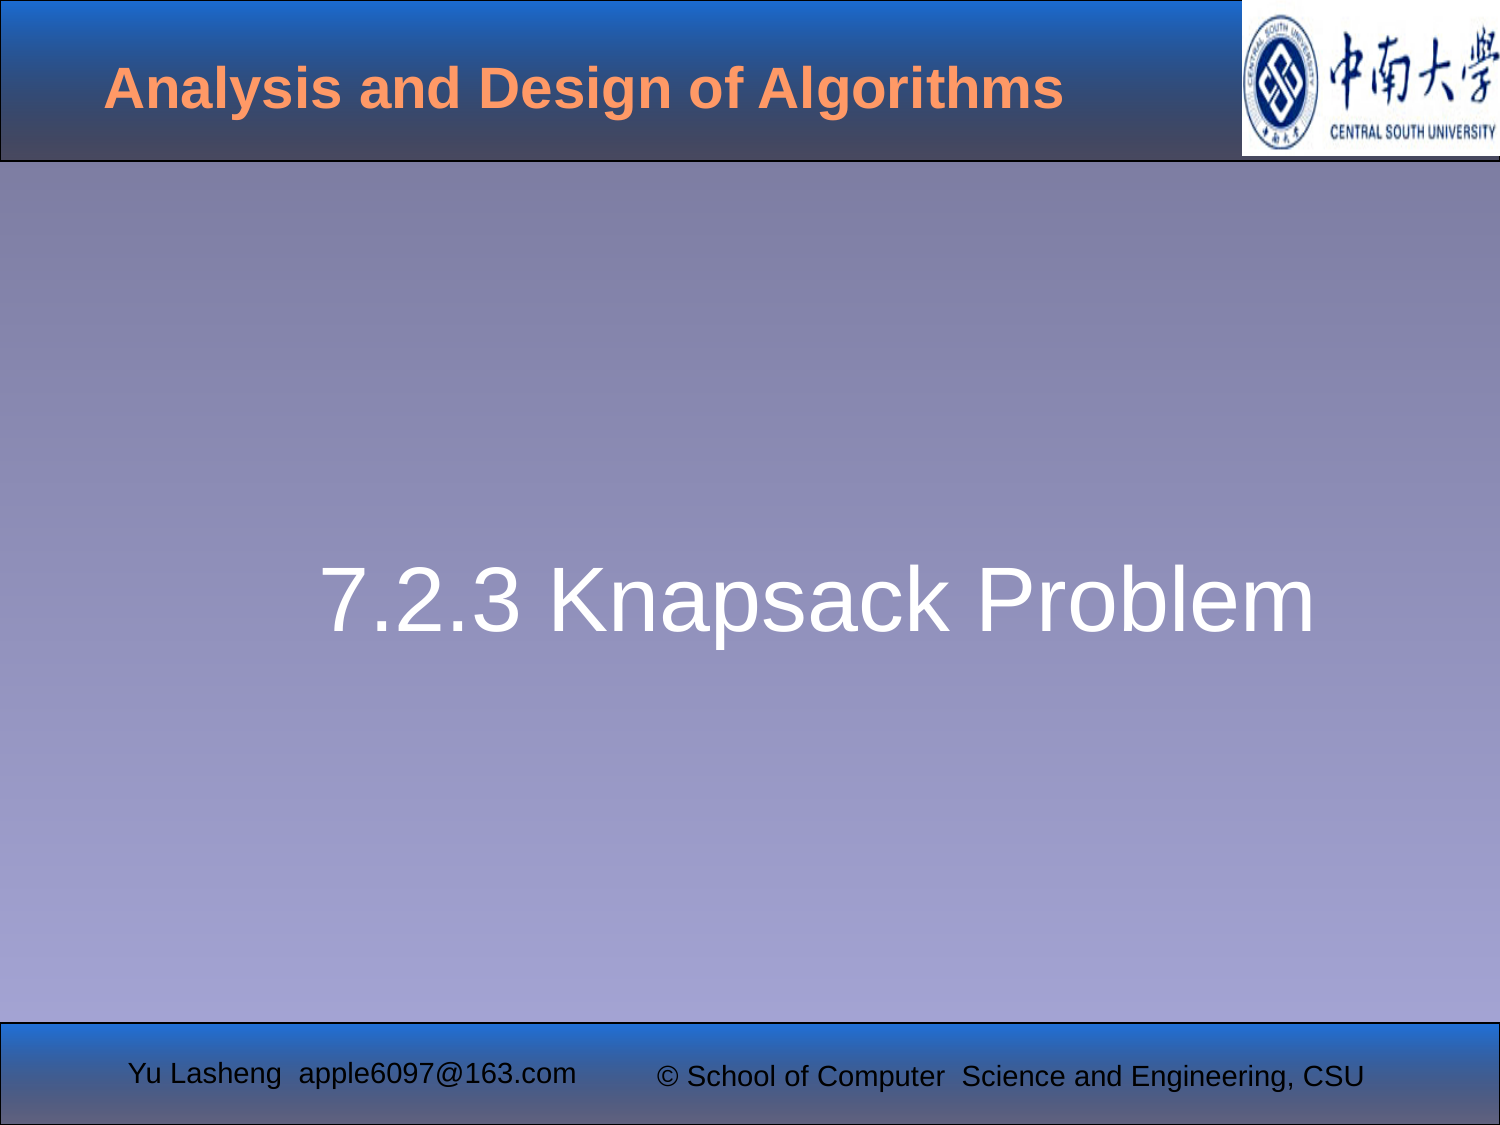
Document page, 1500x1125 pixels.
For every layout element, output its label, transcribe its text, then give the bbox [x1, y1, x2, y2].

title 7.2.3 Knapsack Problem [58, 339, 1334, 658]
picture [1242, 0, 1500, 156]
